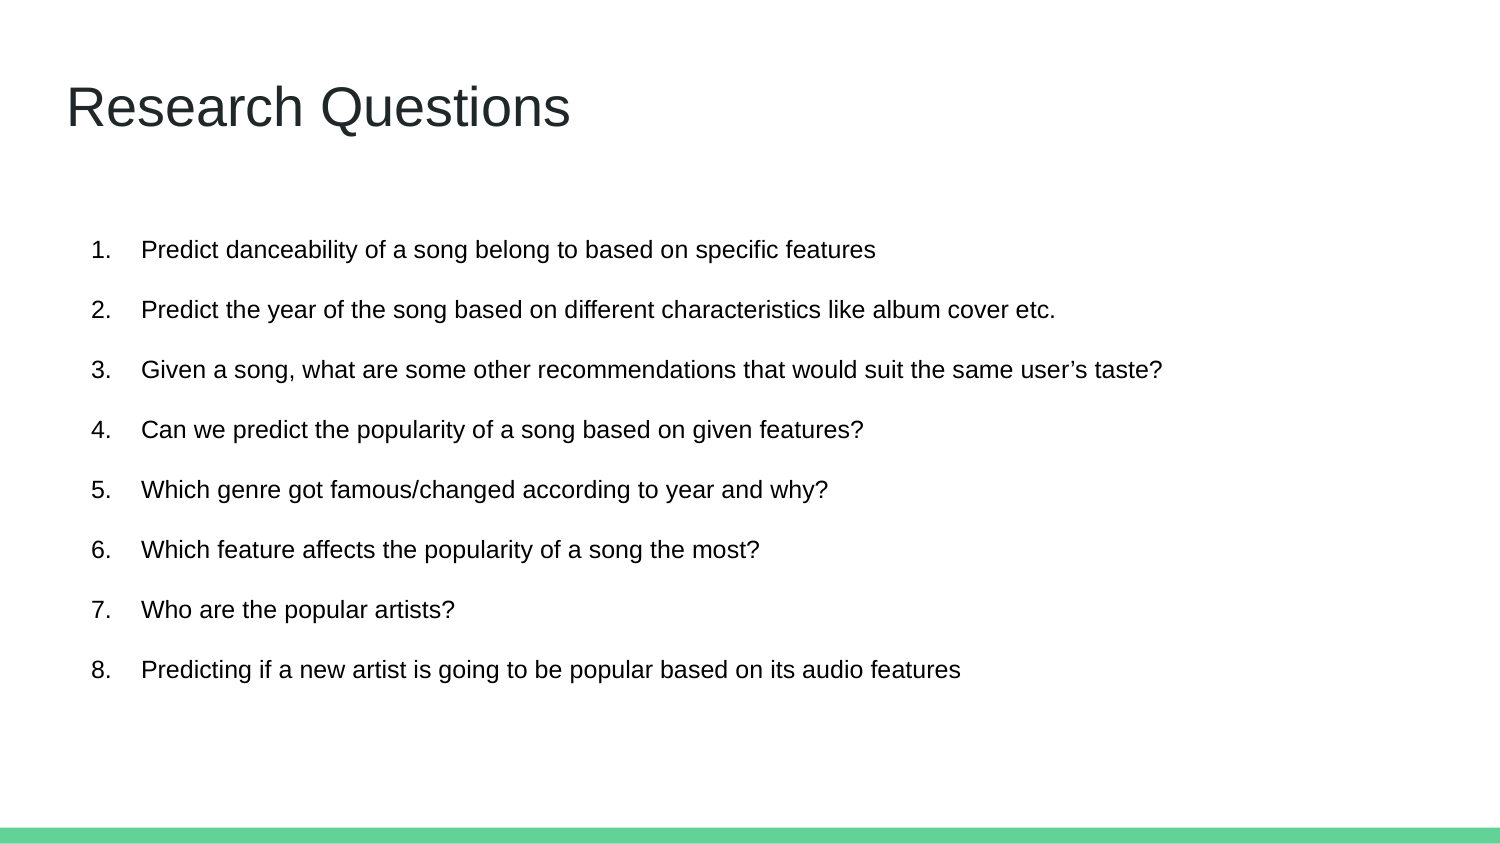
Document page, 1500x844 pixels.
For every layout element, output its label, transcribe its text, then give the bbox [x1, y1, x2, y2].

list Predict danceability of a song belong to based on specific features Predict the year of the song based on different characteristics like album cover etc. Given a song, what are some other recommendations that would suit the same user’s taste? Can we predict the popularity of a song based on given features? Which genre got famous/changed according to year and why? Which feature affects the popularity of a song the most? Who are the popular artists? Predicting if a new artist is going to be popular based on its audio features [51, 189, 1449, 750]
title Research Questions [51, 61, 1449, 165]
